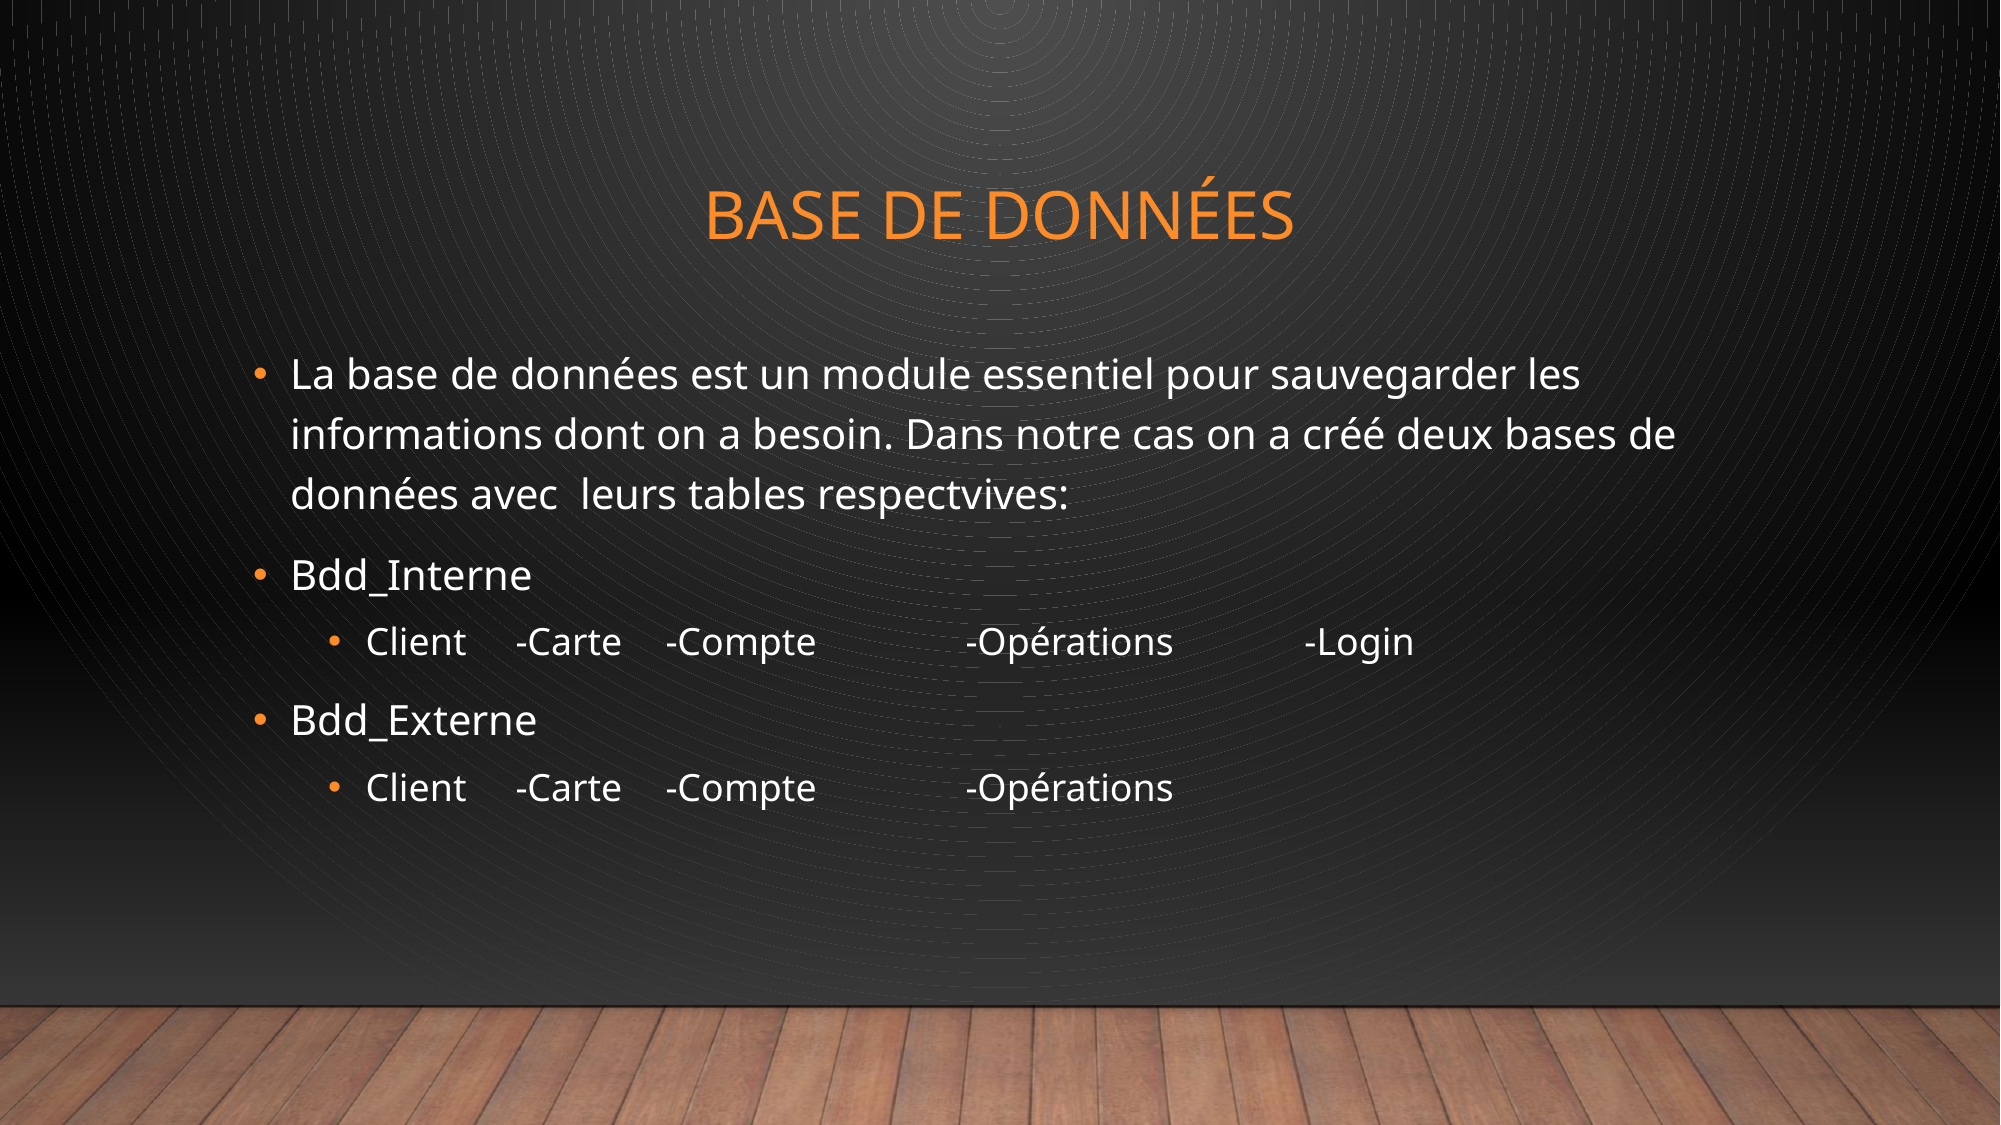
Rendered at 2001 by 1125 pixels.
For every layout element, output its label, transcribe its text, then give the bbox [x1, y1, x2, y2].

picture [0, 1005, 2000, 1125]
list La base de données est un module essentiel pour sauvegarder les informations dont on a besoin. Dans notre cas on a créé deux bases de données avec leurs tables respectvives: Bdd_Interne Client -Carte -Compte -Opérations -Login Bdd_Externe Client -Carte -Compte -Opérations [238, 330, 1763, 897]
title Base de données [238, 131, 1763, 305]
